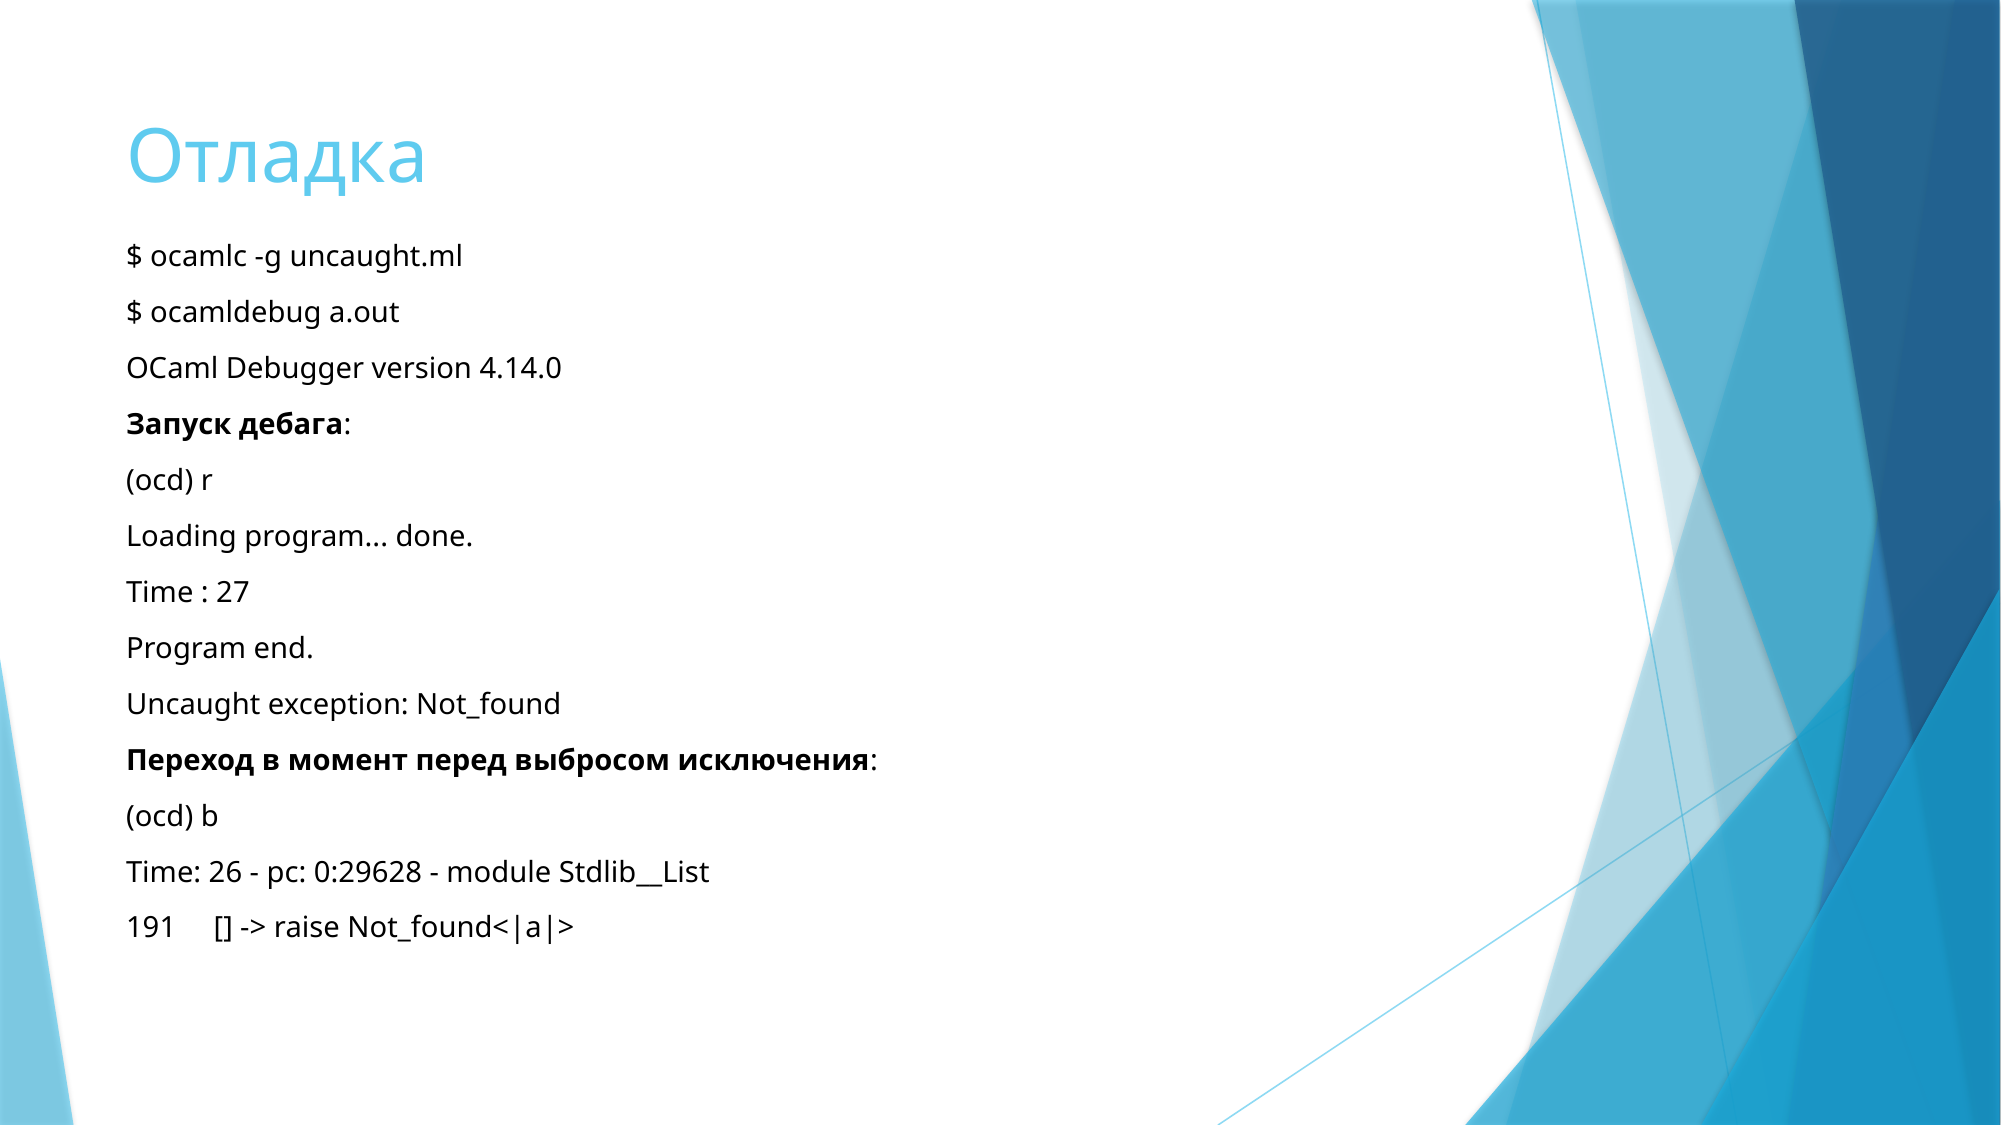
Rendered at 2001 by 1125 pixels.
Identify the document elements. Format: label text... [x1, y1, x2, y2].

list $ ocamlc -g uncaught.ml $ ocamldebug a.out OCaml Debugger version 4.14.0 Запуск дебага: (ocd) r Loading program... done. Time : 27 Program end. Uncaught exception: Not_found Переход в момент перед выбросом исключения: (ocd) b Time: 26 - pc: 0:29628 - module Stdlib__List 191 [] -> raise Not_found<|a|> [111, 230, 1522, 991]
title Отладка [111, 99, 1522, 230]
